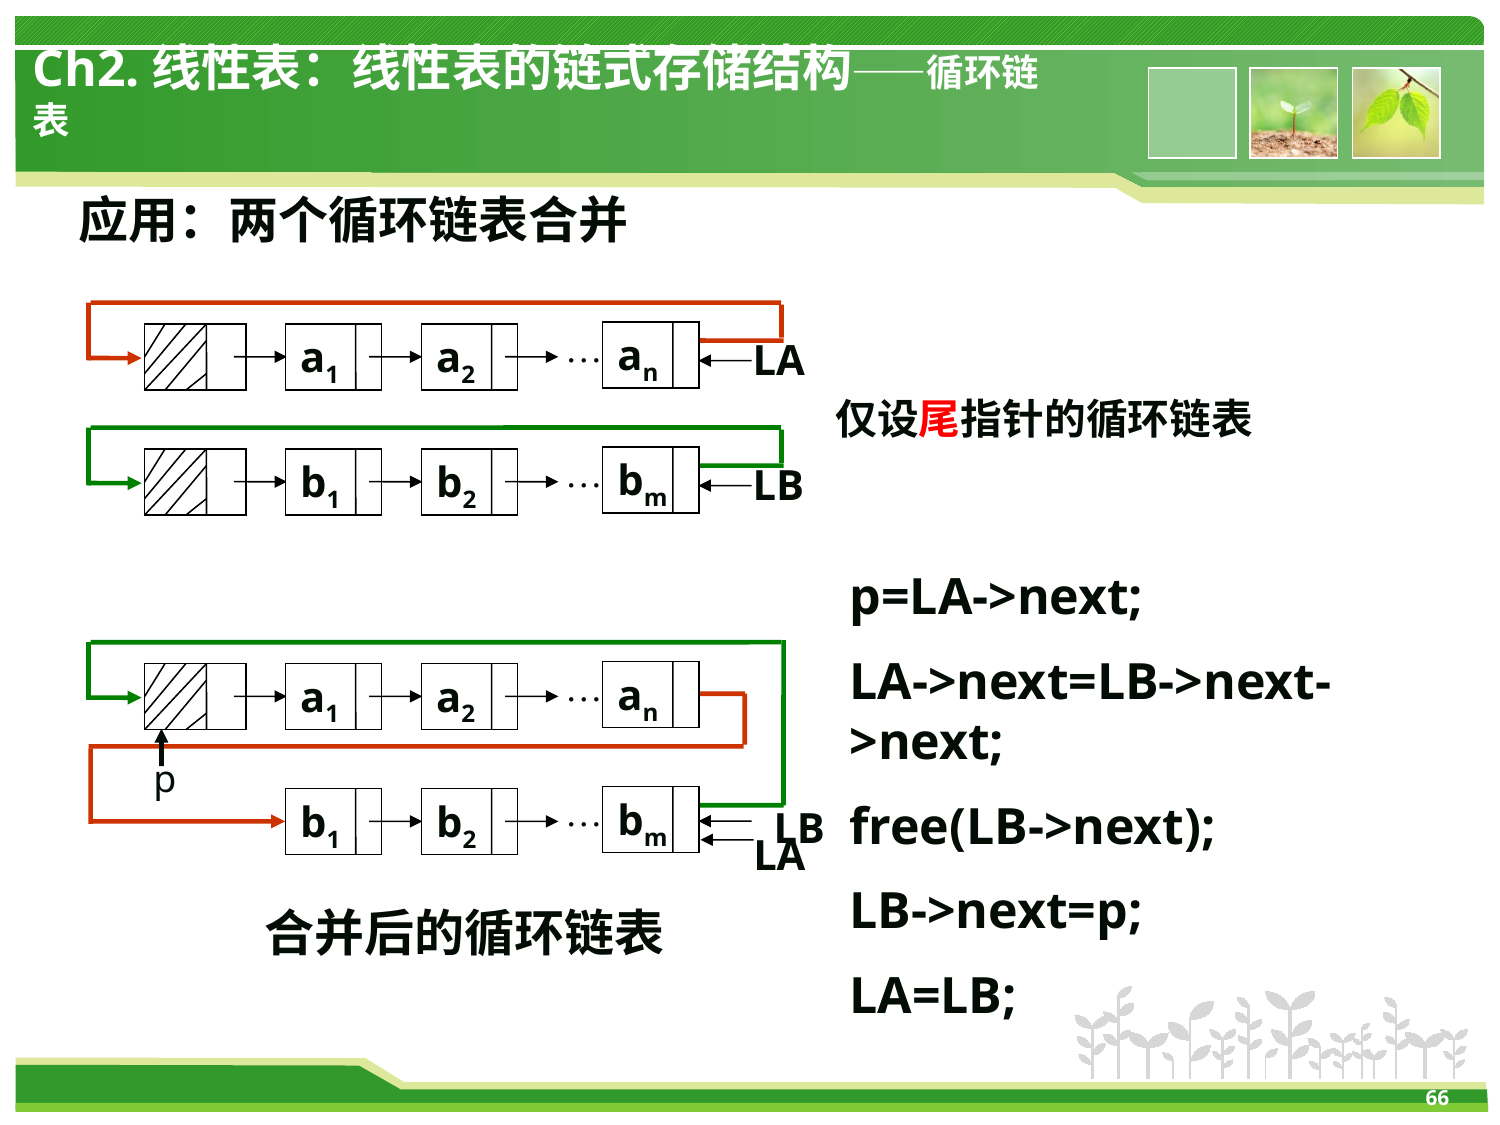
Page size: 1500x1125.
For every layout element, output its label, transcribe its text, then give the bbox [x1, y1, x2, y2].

text_box p=LA->next; LA->next=LB->next->next; free(LB->next); LB->next=p; LA=LB; [834, 556, 1498, 1032]
slide_number 66 [1198, 1077, 1465, 1125]
text_box 应用：两个循环链表合并 [63, 192, 644, 256]
picture [1353, 69, 1439, 157]
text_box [88, 639, 859, 971]
picture [1251, 69, 1337, 157]
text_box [88, 302, 1271, 517]
title Ch2.线性表：线性表的链式存储结构——循环链表 [17, 30, 1081, 150]
